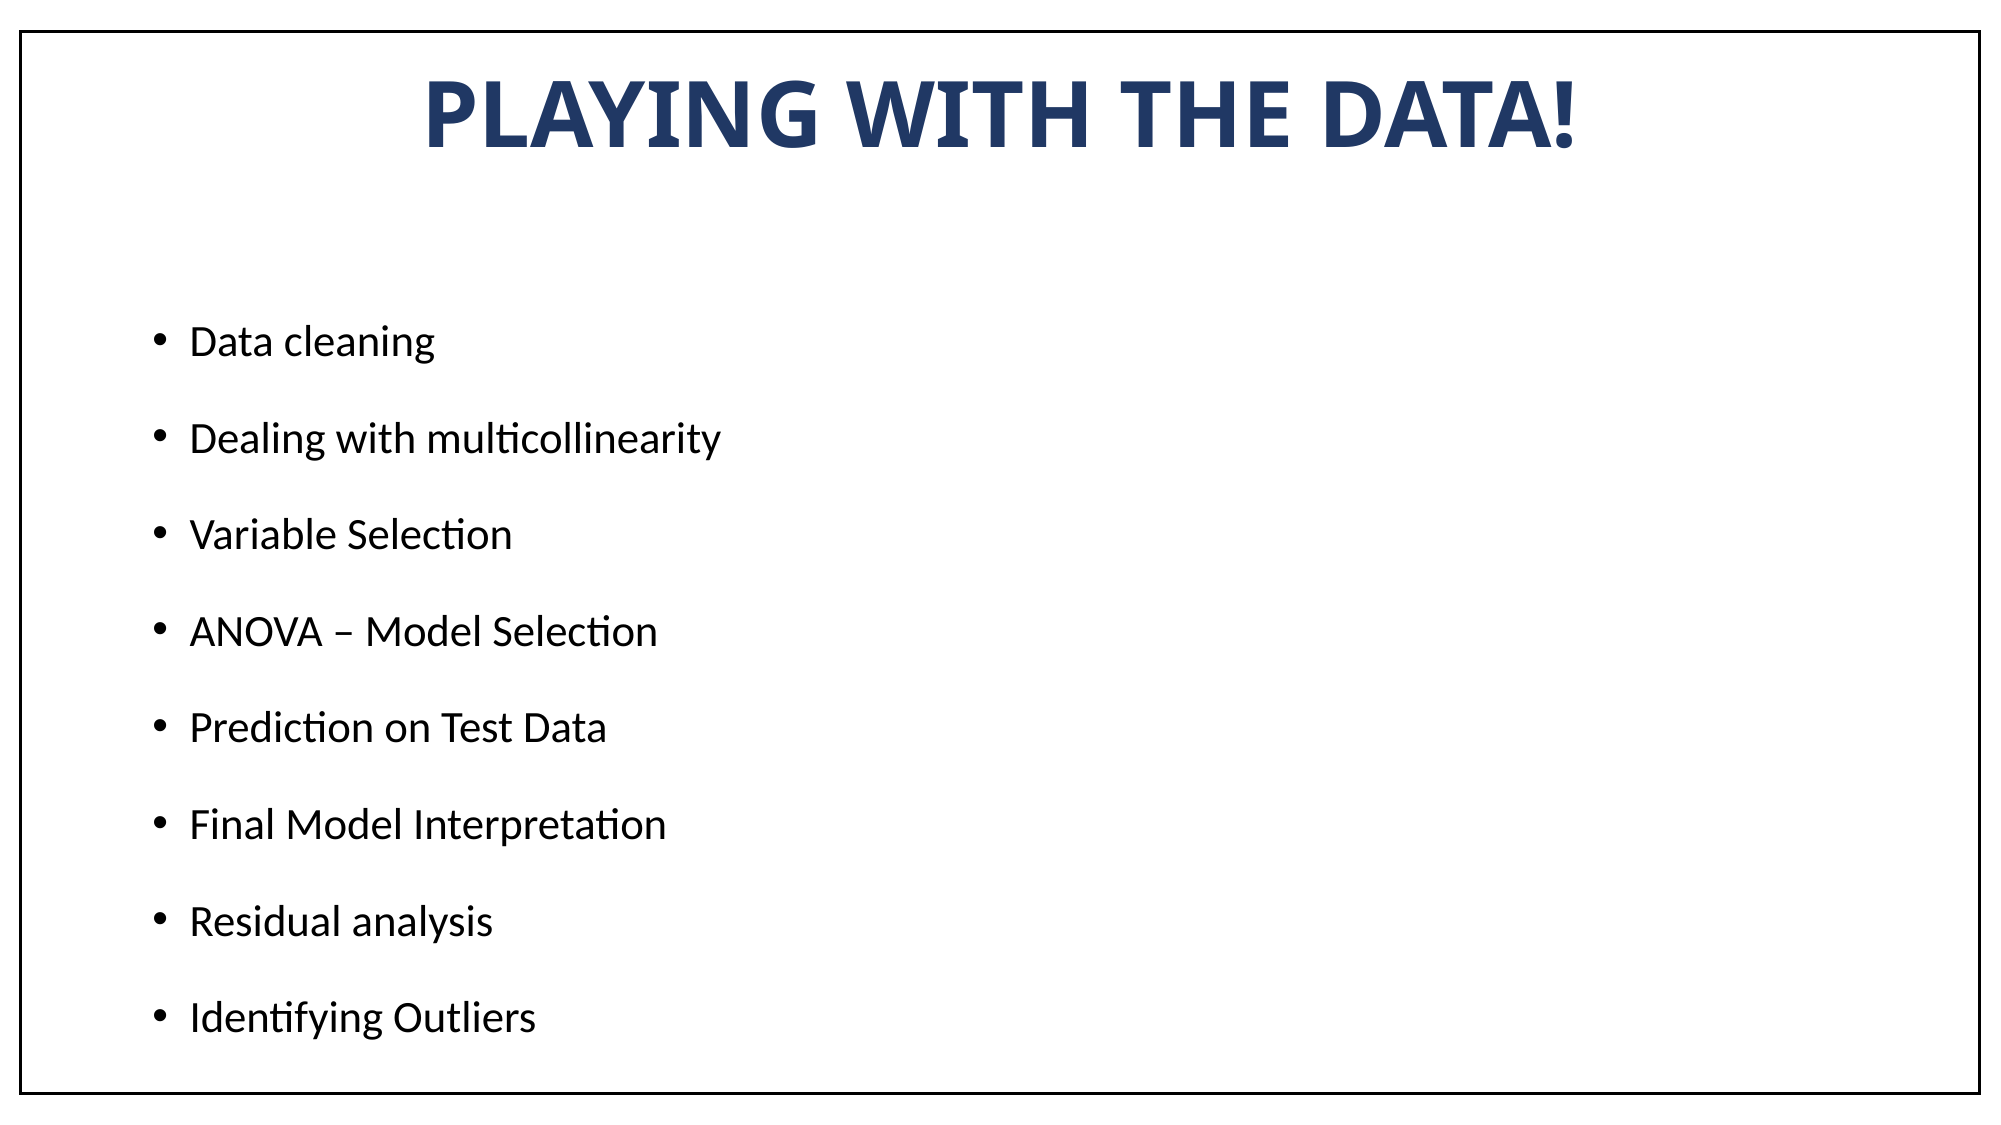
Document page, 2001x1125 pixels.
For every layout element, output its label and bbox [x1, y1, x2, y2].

text_box [19, 31, 1981, 1094]
